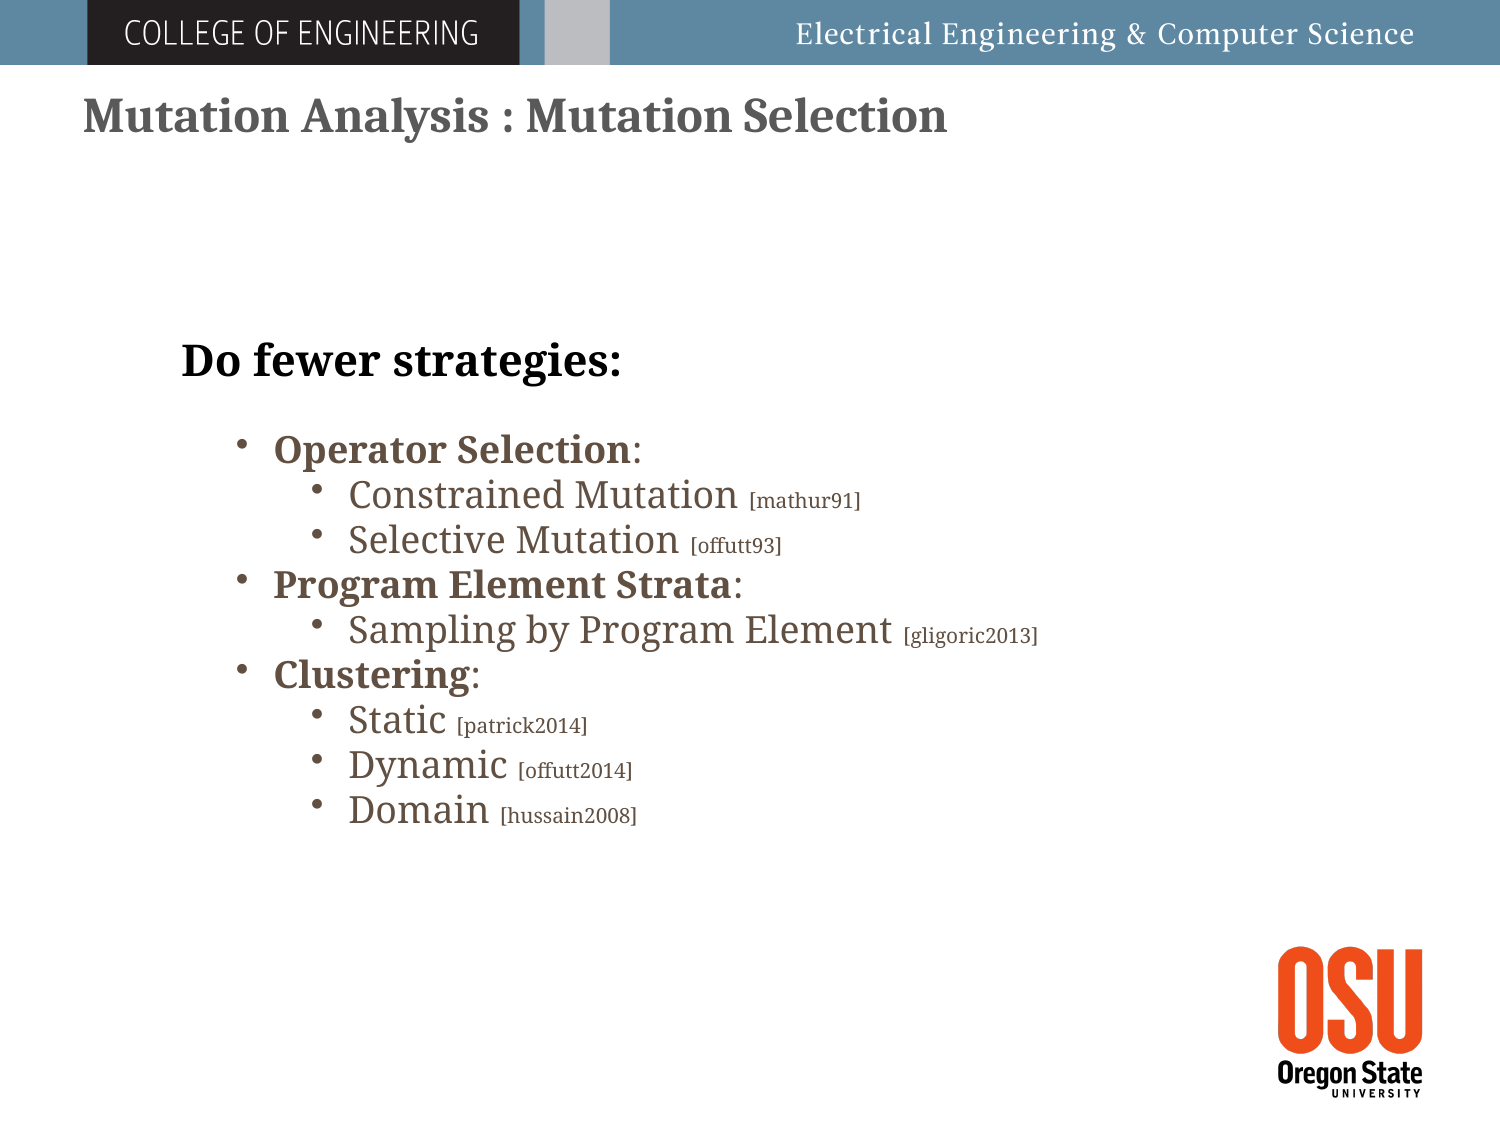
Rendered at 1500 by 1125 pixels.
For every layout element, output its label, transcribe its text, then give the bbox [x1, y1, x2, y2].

text_box Do fewer strategies: [174, 325, 631, 393]
text_box Operator Selection: Constrained Mutation [mathur91] Selective Mutation [offutt93] Program Element Strata: Sampling by Program Element [gligoric2013] Clustering: Static [patrick2014] Dynamic [offutt2014] Domain [hussain2008] [220, 411, 1306, 847]
picture [1270, 942, 1430, 1101]
title Mutation Analysis : Mutation Selection [74, 74, 1426, 188]
picture [0, 0, 1500, 65]
